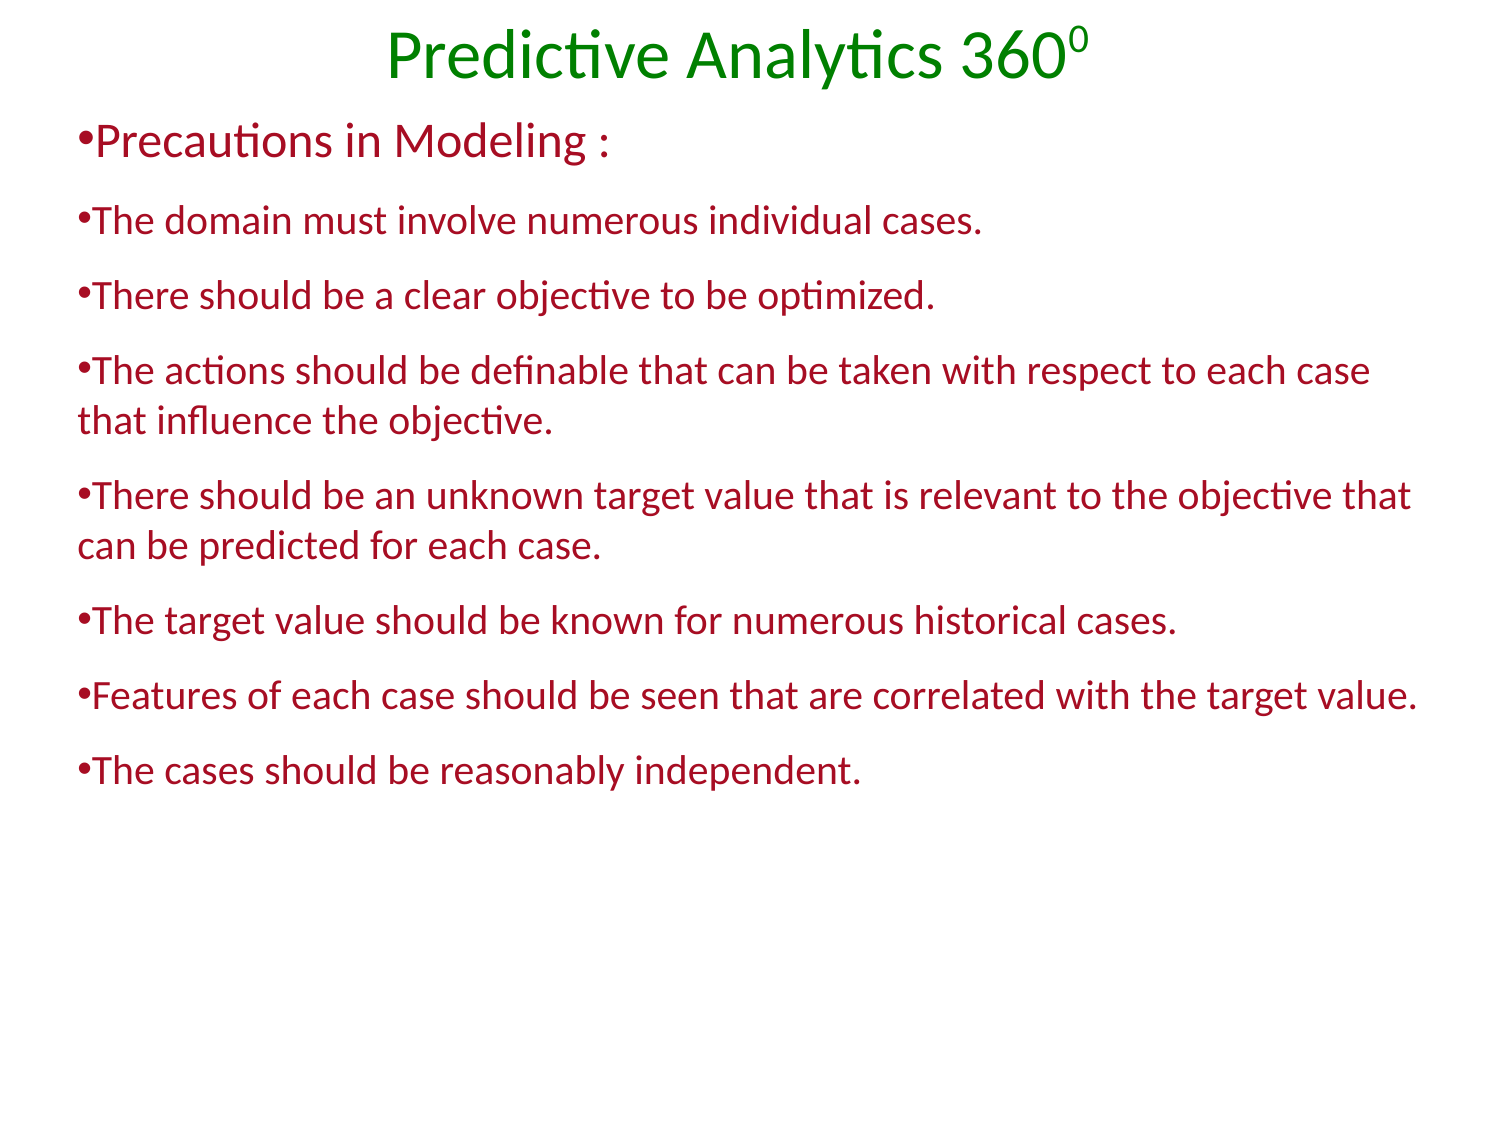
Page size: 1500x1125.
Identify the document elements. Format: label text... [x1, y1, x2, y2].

title Predictive Analytics 3600 [99, 0, 1375, 99]
subtitle Precautions in Modeling : The domain must involve numerous individual cases. There should be a clear objective to be optimized. The actions should be definable that can be taken with respect to each case that influence the objective. There should be an unknown target value that is relevant to the objective that can be predicted for each case. The target value should be known for numerous historical cases. Features of each case should be seen that are correlated with the target value. The cases should be reasonably independent. [62, 99, 1438, 1063]
